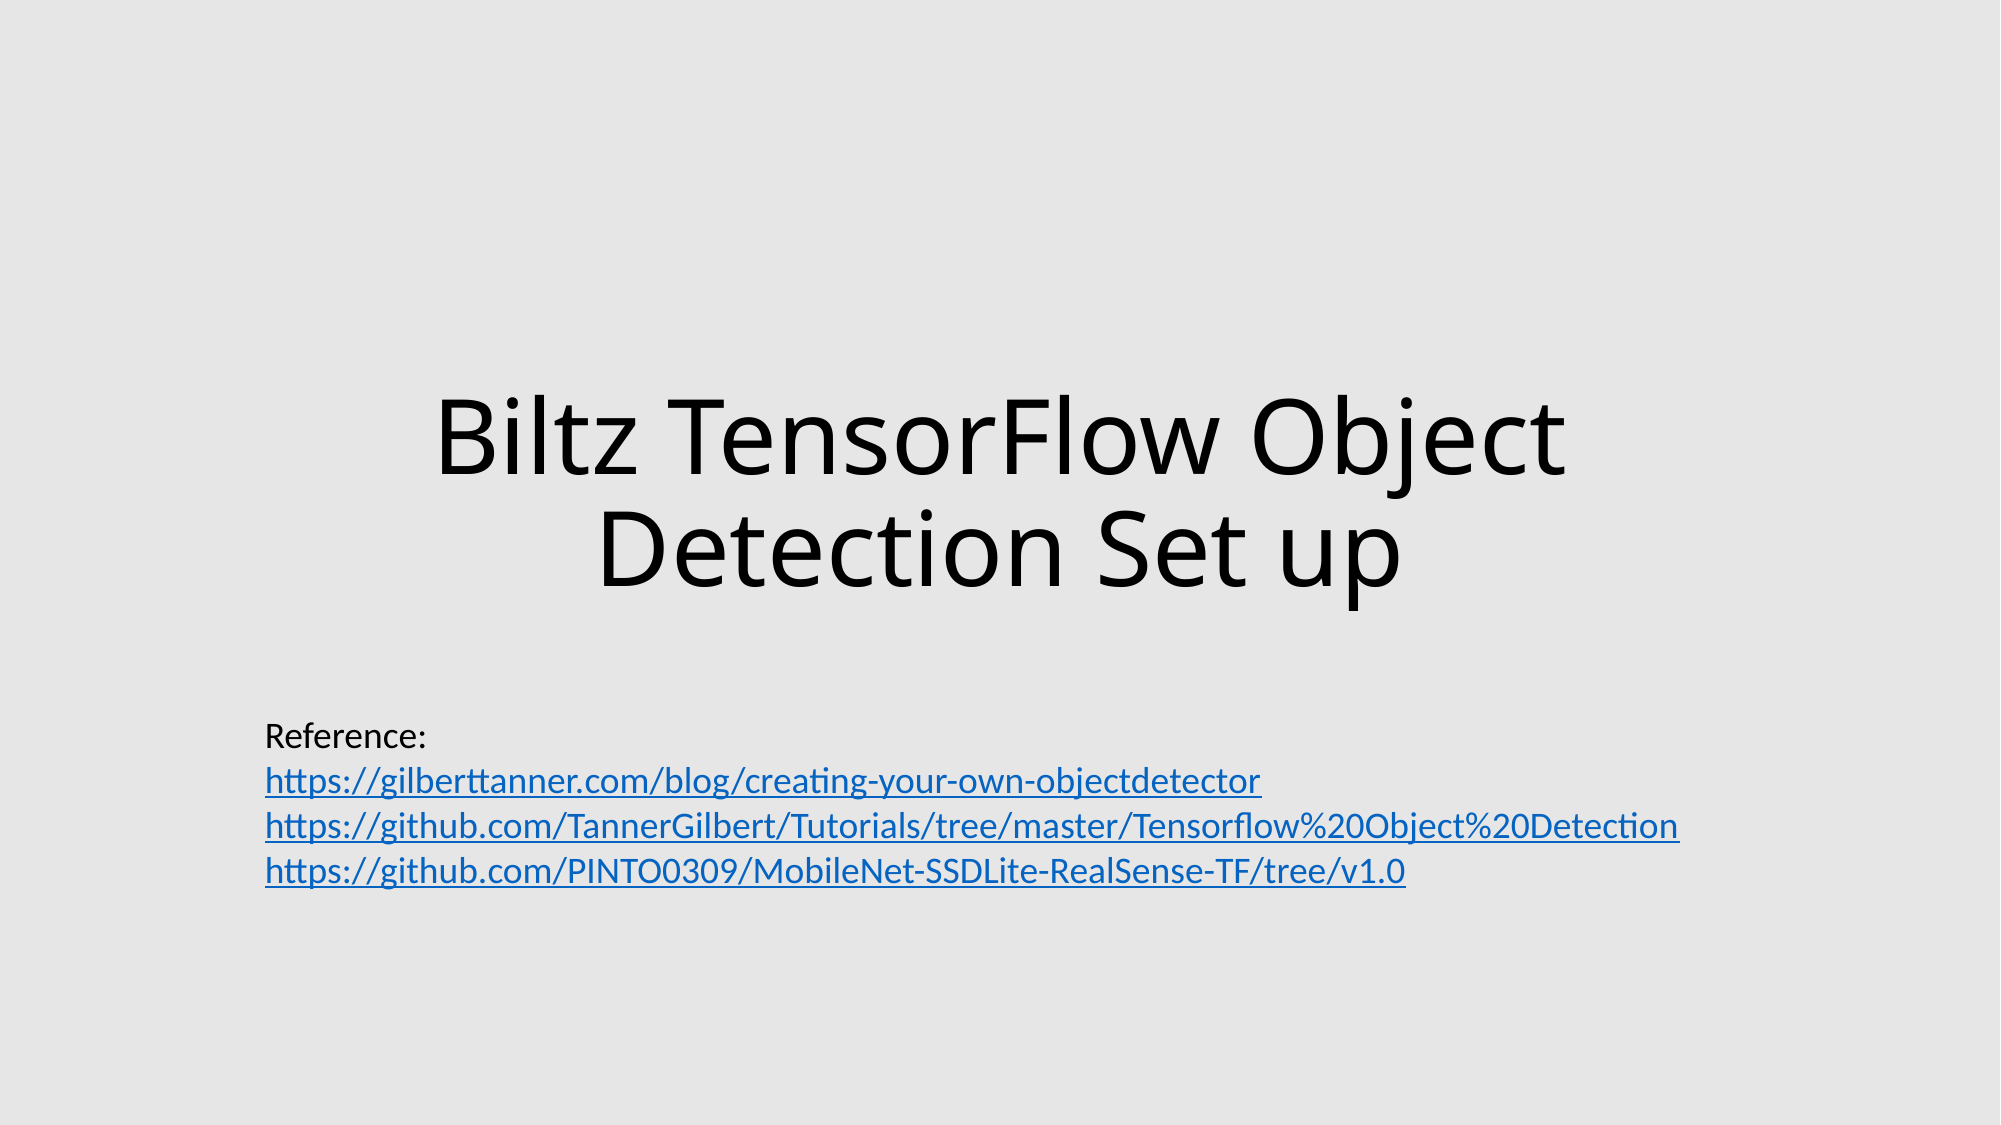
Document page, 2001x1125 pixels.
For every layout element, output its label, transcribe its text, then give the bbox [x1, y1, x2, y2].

title Biltz TensorFlow Object Detection Set up [171, 507, 1829, 617]
text_box Reference: https://gilberttanner.com/blog/creating-your-own-objectdetector https://github.com/TannerGilbert/Tutorials/tree/master/Tensorflow%20Object%20Detection https://github.com/PINTO0309/MobileNet-SSDLite-RealSense-TF/tree/v1.0 [249, 703, 1715, 899]
